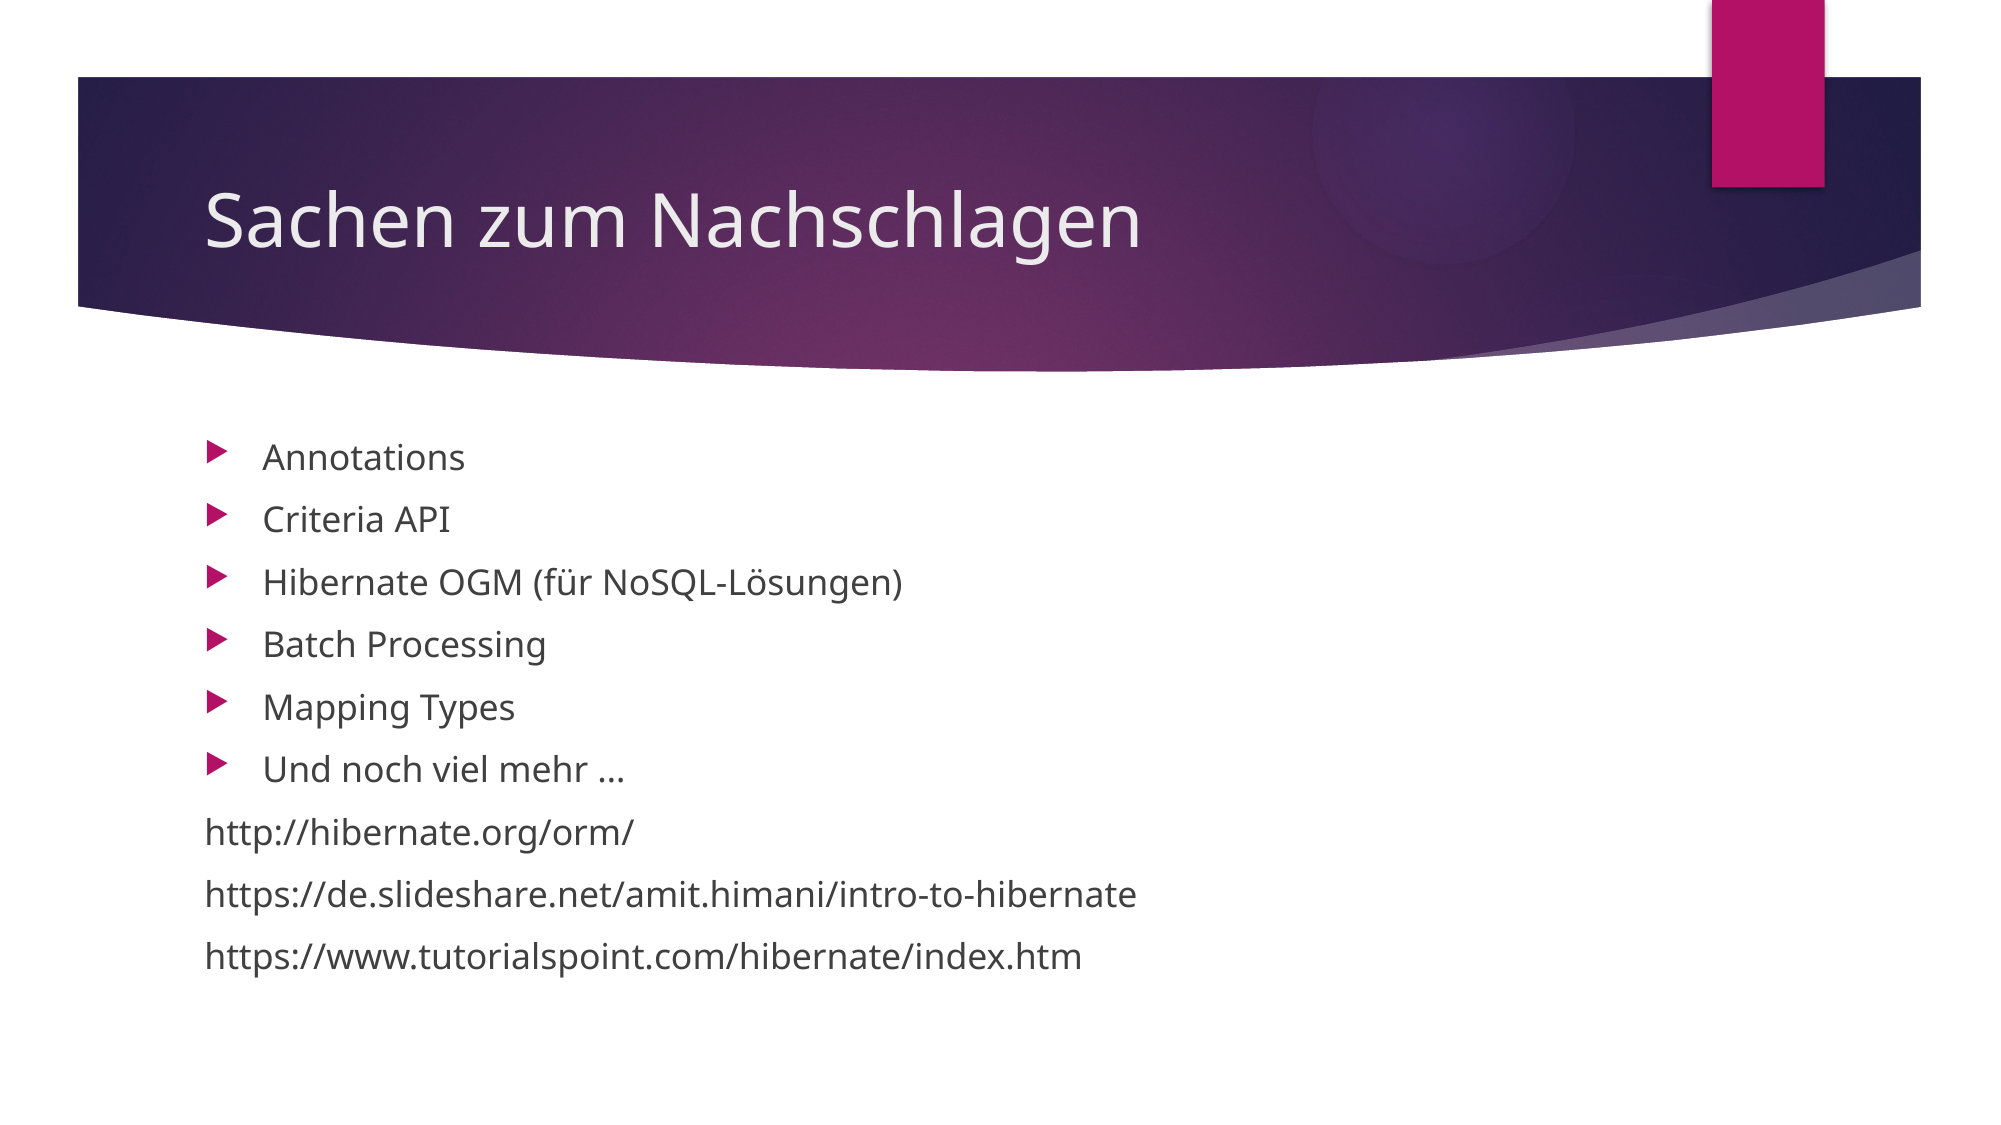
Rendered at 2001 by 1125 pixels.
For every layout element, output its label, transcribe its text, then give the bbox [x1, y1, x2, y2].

list Annotations Criteria API Hibernate OGM (für NoSQL-Lösungen) Batch Processing Mapping Types Und noch viel mehr … http://hibernate.org/orm/ https://de.slideshare.net/amit.himani/intro-to-hibernate https://www.tutorialspoint.com/hibernate/index.htm [189, 427, 1638, 988]
title Sachen zum Nachschlagen [189, 159, 1627, 276]
